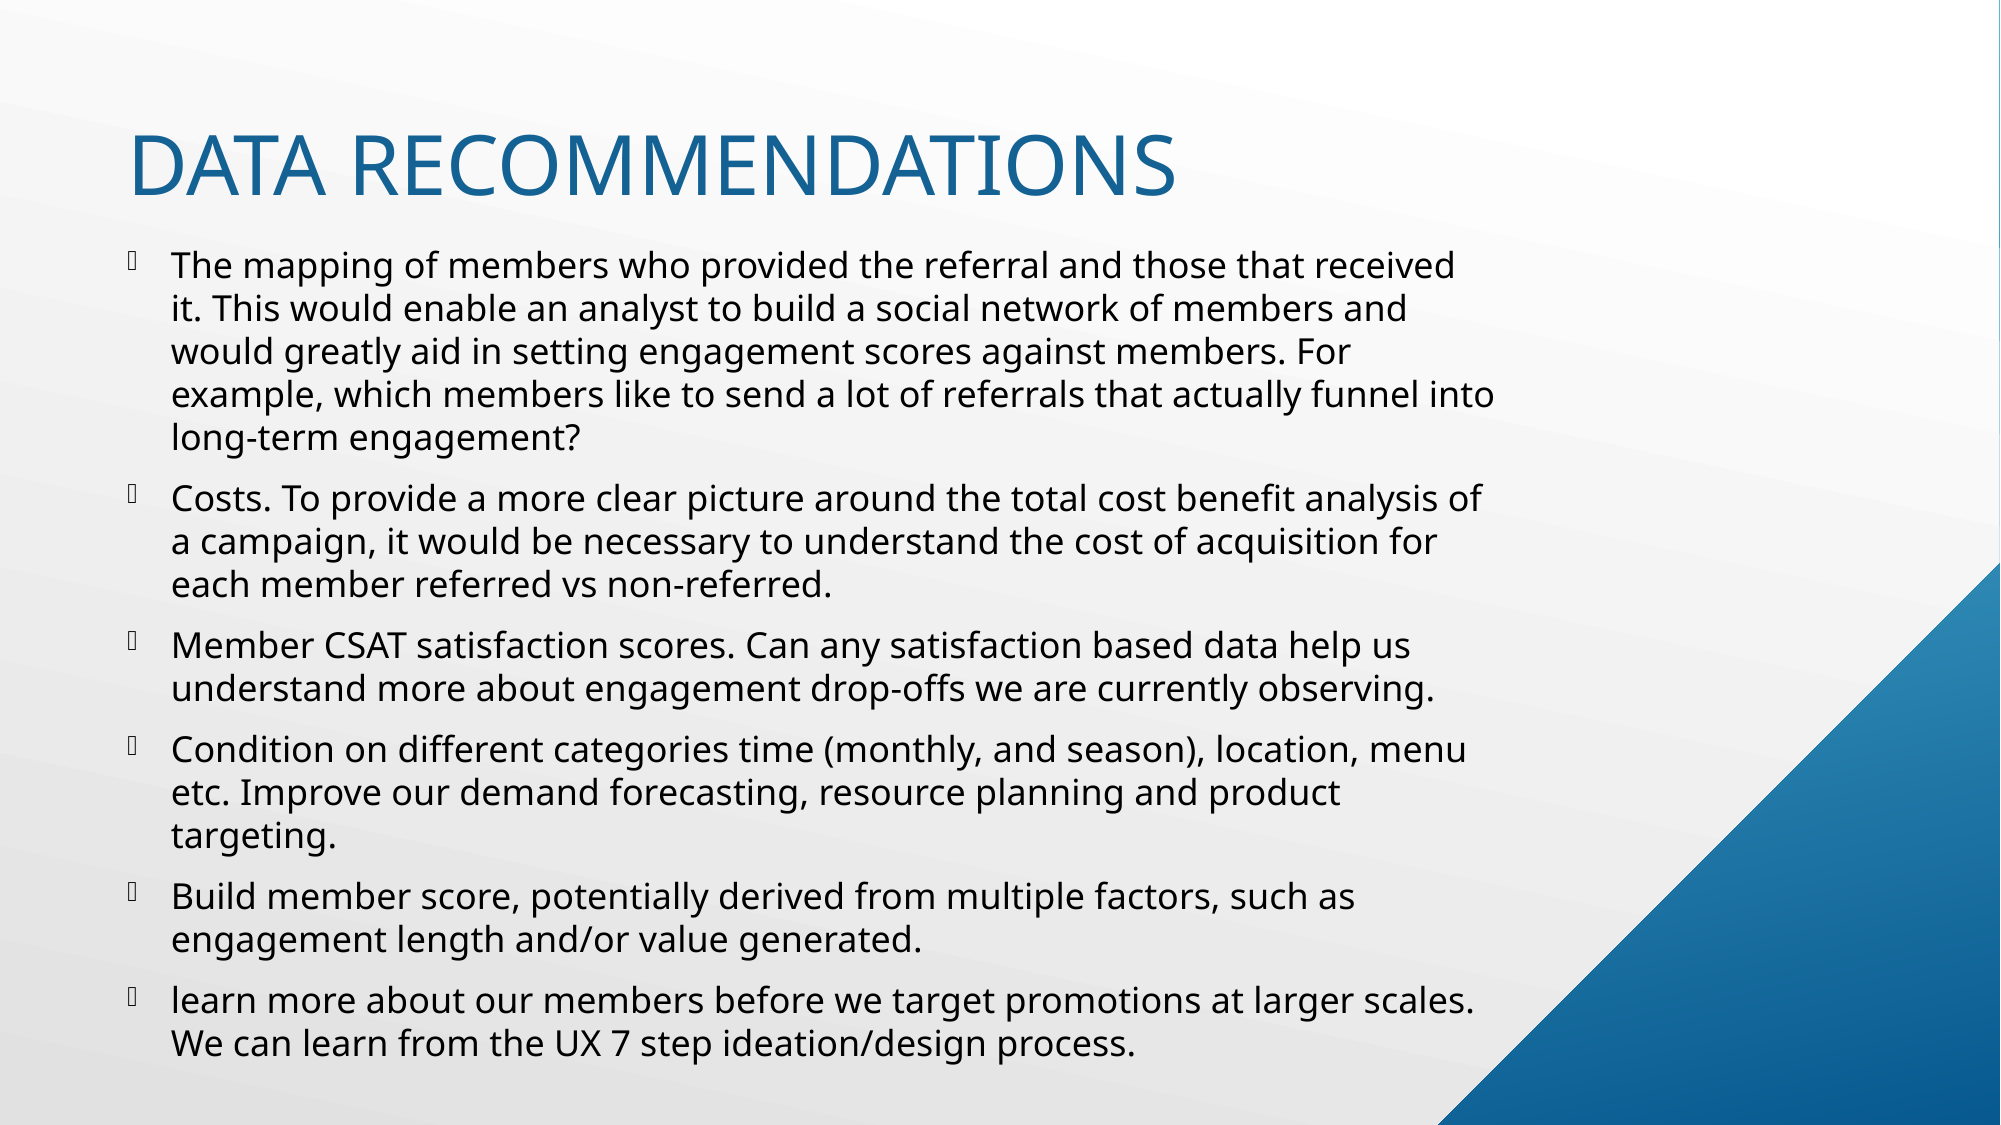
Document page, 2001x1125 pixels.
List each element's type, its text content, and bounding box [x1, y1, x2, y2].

title Data Recommendations [112, 38, 1513, 231]
text_box [1440, 565, 2000, 1125]
list The mapping of members who provided the referral and those that received it. This would enable an analyst to build a social network of members and would greatly aid in setting engagement scores against members. For example, which members like to send a lot of referrals that actually funnel into long-term engagement? Costs. To provide a more clear picture around the total cost benefit analysis of a campaign, it would be necessary to understand the cost of acquisition for each member referred vs non-referred. Member CSAT satisfaction scores. Can any satisfaction based data help us understand more about engagement drop-offs we are currently observing. Condition on different categories time (monthly, and season), location, menu etc. Improve our demand forecasting, resource planning and product targeting. Build member score, potentially derived from multiple factors, such as engagement length and/or value generated. learn more about our members before we target promotions at larger scales. We can learn from the UX 7 step ideation/design process. [112, 231, 1513, 1075]
text_box [0, 0, 2000, 1125]
